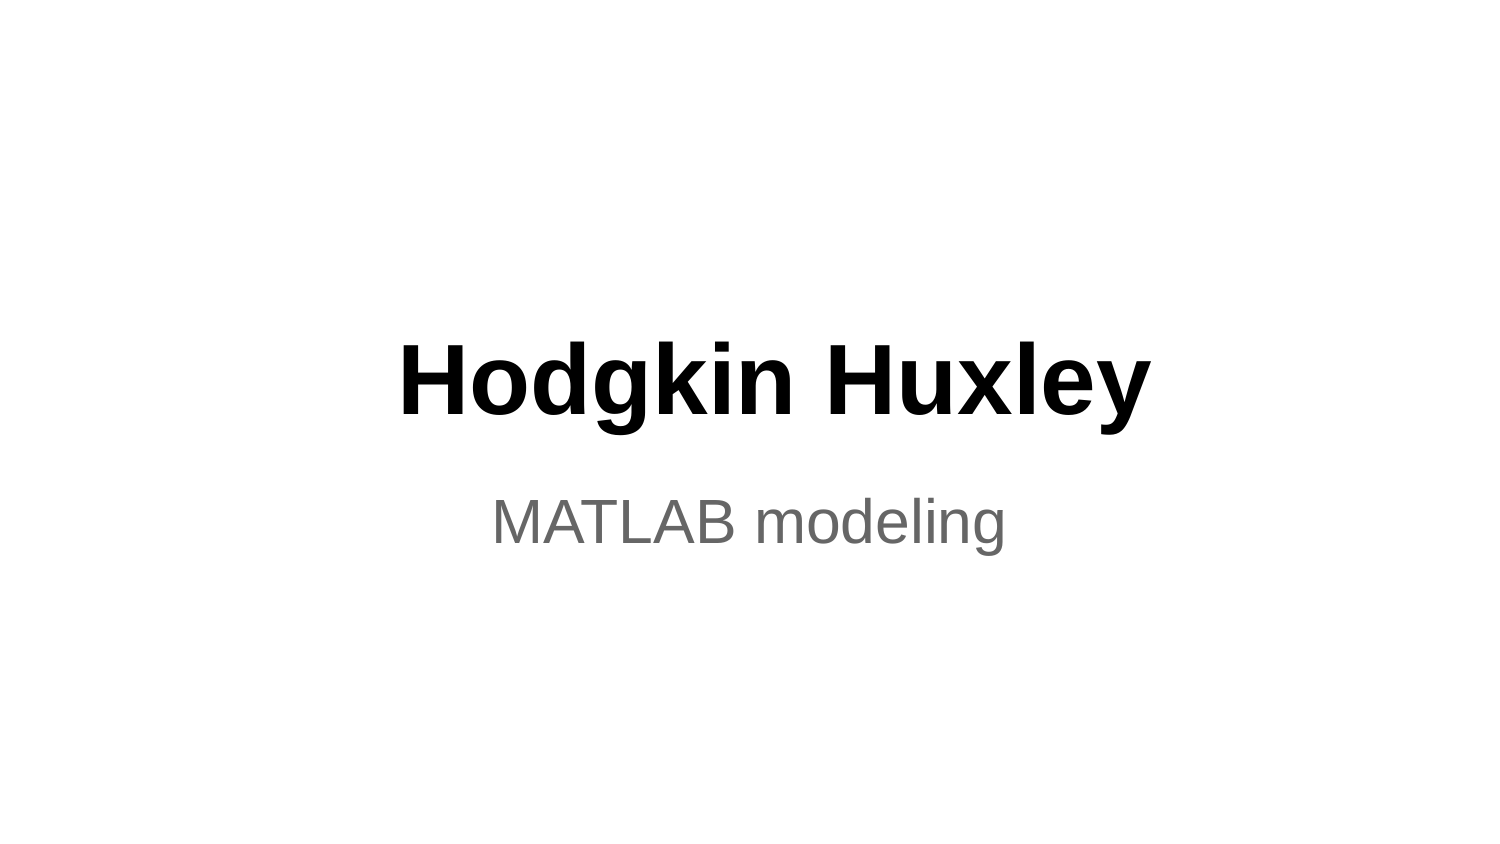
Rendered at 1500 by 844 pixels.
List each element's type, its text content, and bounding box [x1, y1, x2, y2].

title Hodgkin Huxley [112, 259, 1388, 450]
subtitle MATLAB modeling [112, 465, 1388, 595]
